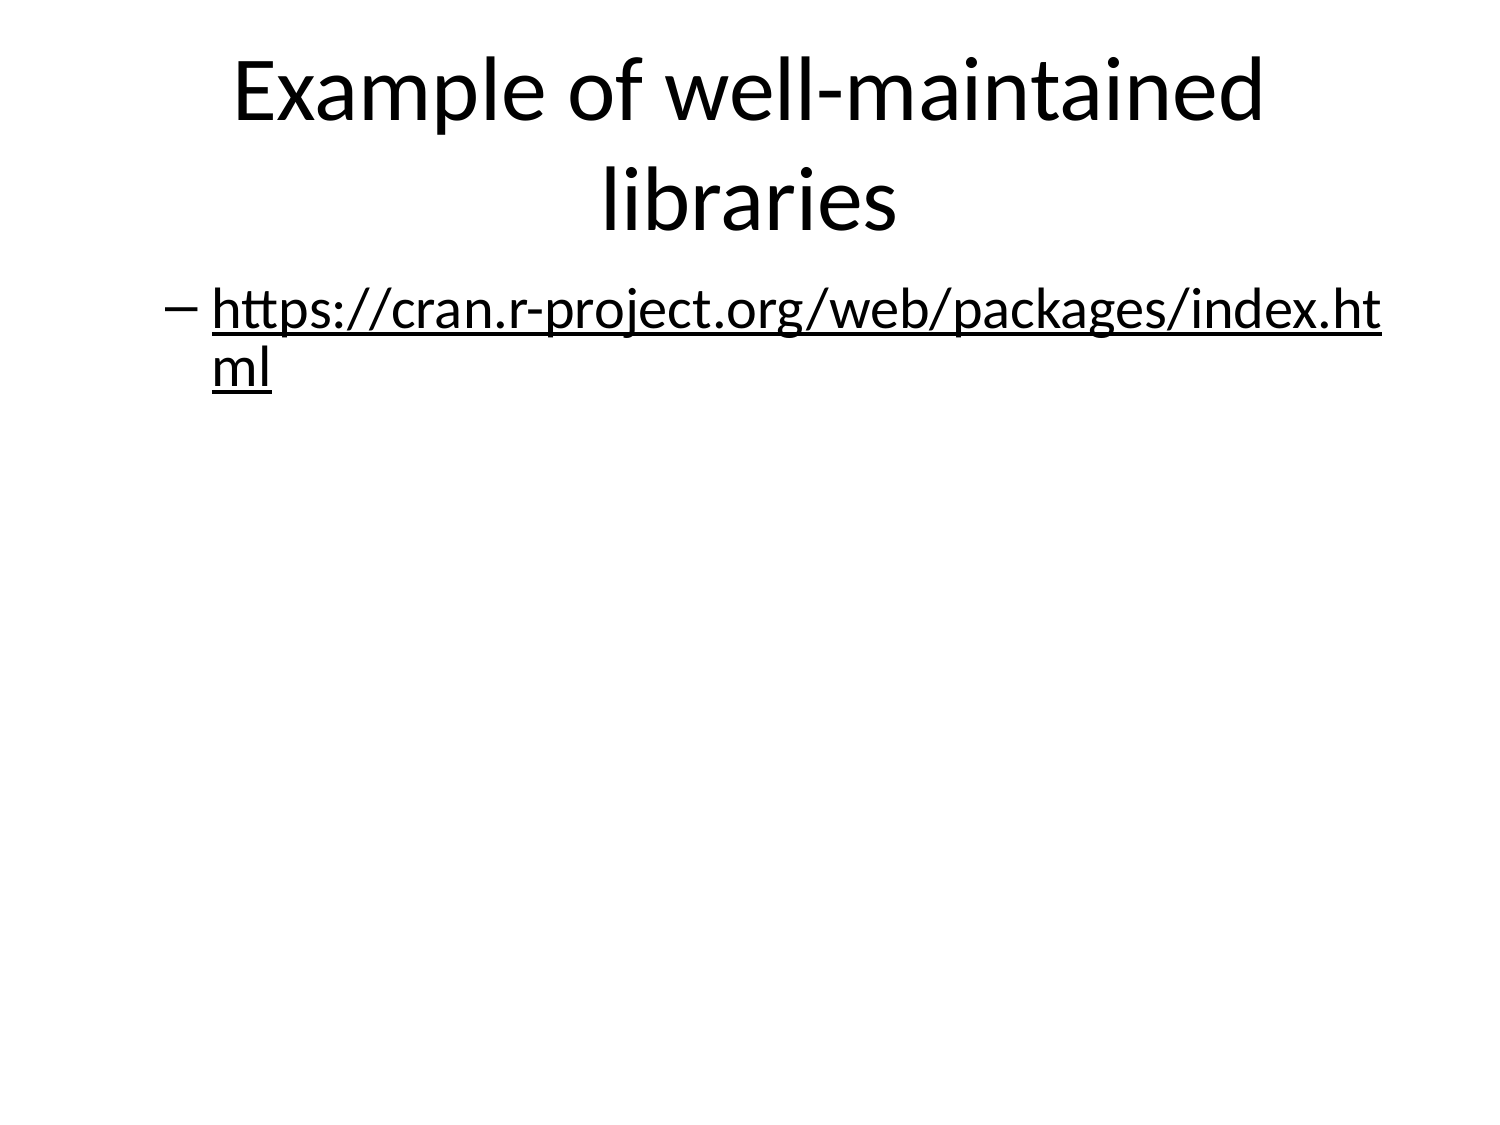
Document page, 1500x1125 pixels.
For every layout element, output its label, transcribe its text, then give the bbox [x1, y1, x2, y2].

title Example of well-maintained libraries [75, 45, 1425, 233]
list https://cran.r-project.org/web/packages/index.html [75, 262, 1425, 1005]
